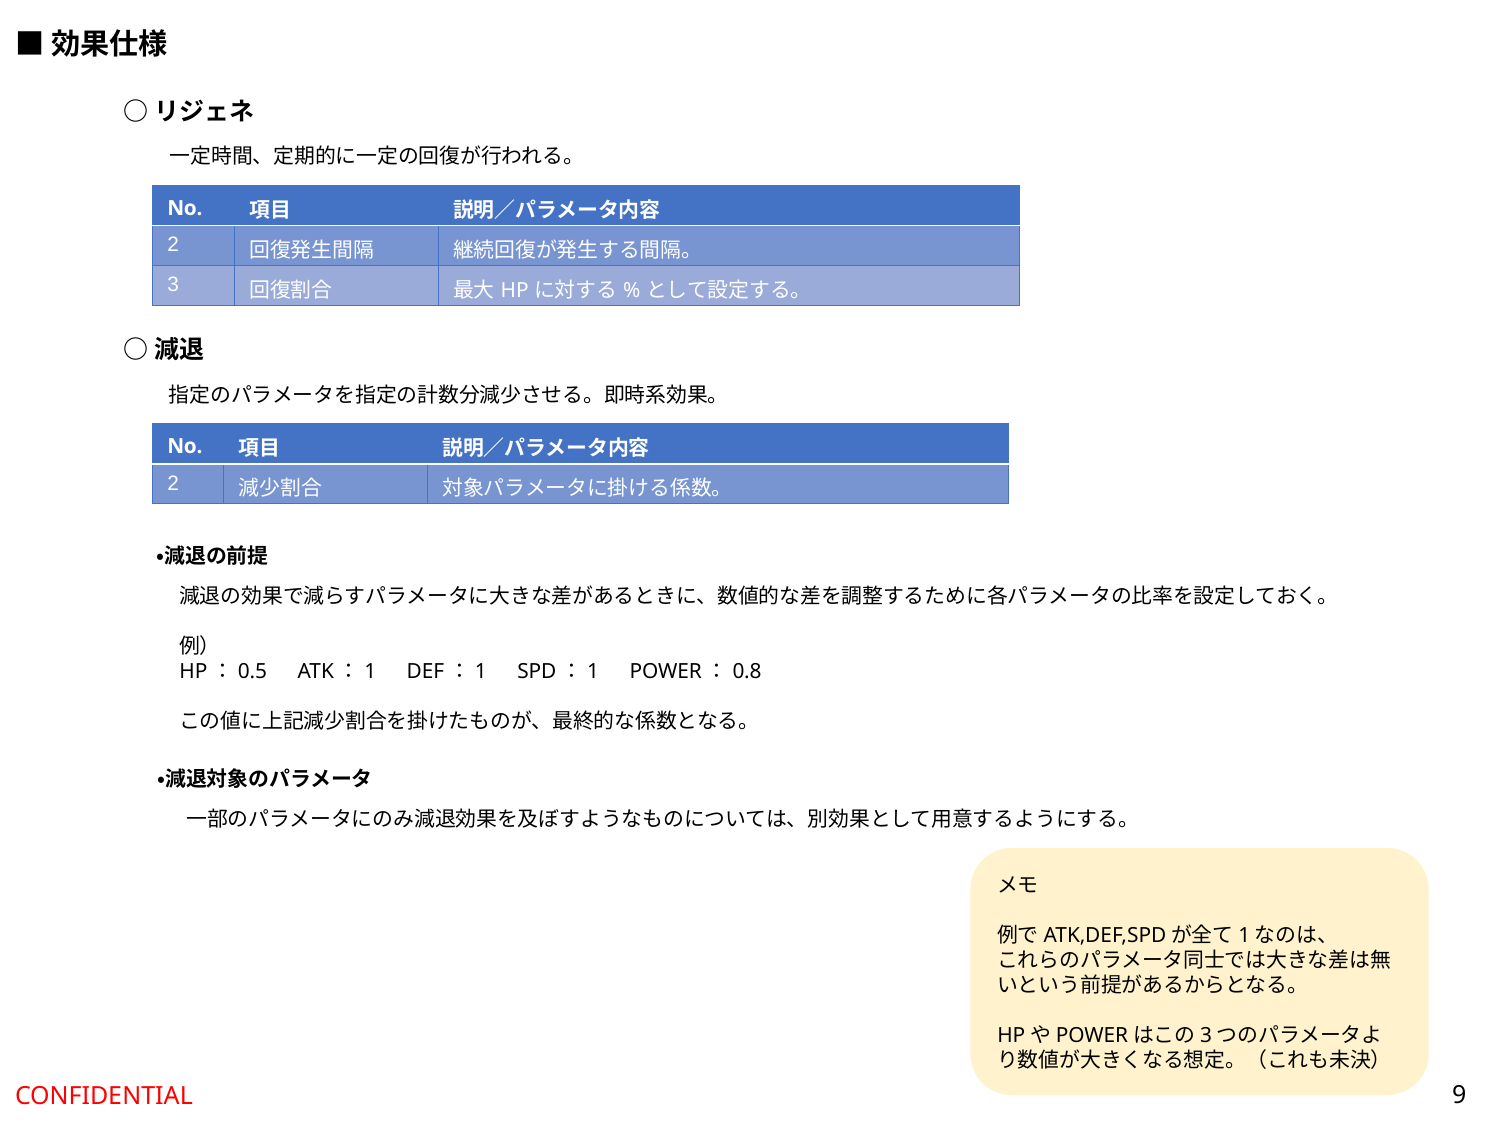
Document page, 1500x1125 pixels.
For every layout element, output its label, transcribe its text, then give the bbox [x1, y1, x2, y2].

table_header 項目 [224, 424, 427, 463]
text_box 指定のパラメータを指定の計数分減少させる。即時系効果。 [154, 373, 744, 414]
text_box メモ 例でATK,DEF,SPDが全て1なのは、 これらのパラメータ同士では大きな差は無いという前提があるからとなる。 HPやPOWERはこの3つのパラメータより数値が大きくなる想定。（これも未決） [969, 846, 1430, 1097]
text_box ○リジェネ [109, 88, 270, 133]
text_box 減退の効果で減らすパラメータに大きな差があるときに、数値的な差を調整するために各パラメータの比率を設定しておく。 例） HP：0.5 ATK：1 DEF：1 SPD：1 POWER：0.8 この値に上記減少割合を掛けたものが、最終的な係数となる。 [164, 575, 1354, 741]
table_cell 3 [153, 266, 234, 305]
table_cell 継続回復が発生する間隔。 [439, 226, 1019, 265]
text_box ・減退対象のパラメータ [142, 758, 388, 798]
table_cell 2 [153, 226, 234, 265]
table_header No. [153, 186, 234, 225]
slide_number 9 [1143, 1065, 1482, 1125]
table_cell 2 [153, 465, 223, 503]
footer CONFIDENTIAL [0, 1065, 507, 1125]
table_cell 回復発生間隔 [235, 226, 438, 265]
table_header No. [153, 424, 223, 463]
table_cell 減少割合 [224, 465, 427, 503]
text_box ■効果仕様 [0, 17, 183, 68]
text_box ○減退 [108, 326, 220, 372]
table_header 説明／パラメータ内容 [439, 186, 1019, 225]
table_cell 対象パラメータに掛ける係数。 [428, 465, 1008, 503]
text_box 一定時間、定期的に一定の回復が行われる。 [154, 135, 599, 176]
table_header 説明／パラメータ内容 [428, 424, 1008, 463]
table_cell 最大HPに対する%として設定する。 [439, 266, 1019, 305]
table_header 項目 [235, 186, 438, 225]
text_box 一部のパラメータにのみ減退効果を及ぼすようなものについては、別効果として用意するようにする。 [171, 798, 1155, 839]
text_box ・減退の前提 [142, 535, 284, 575]
table_cell 回復割合 [235, 266, 438, 305]
